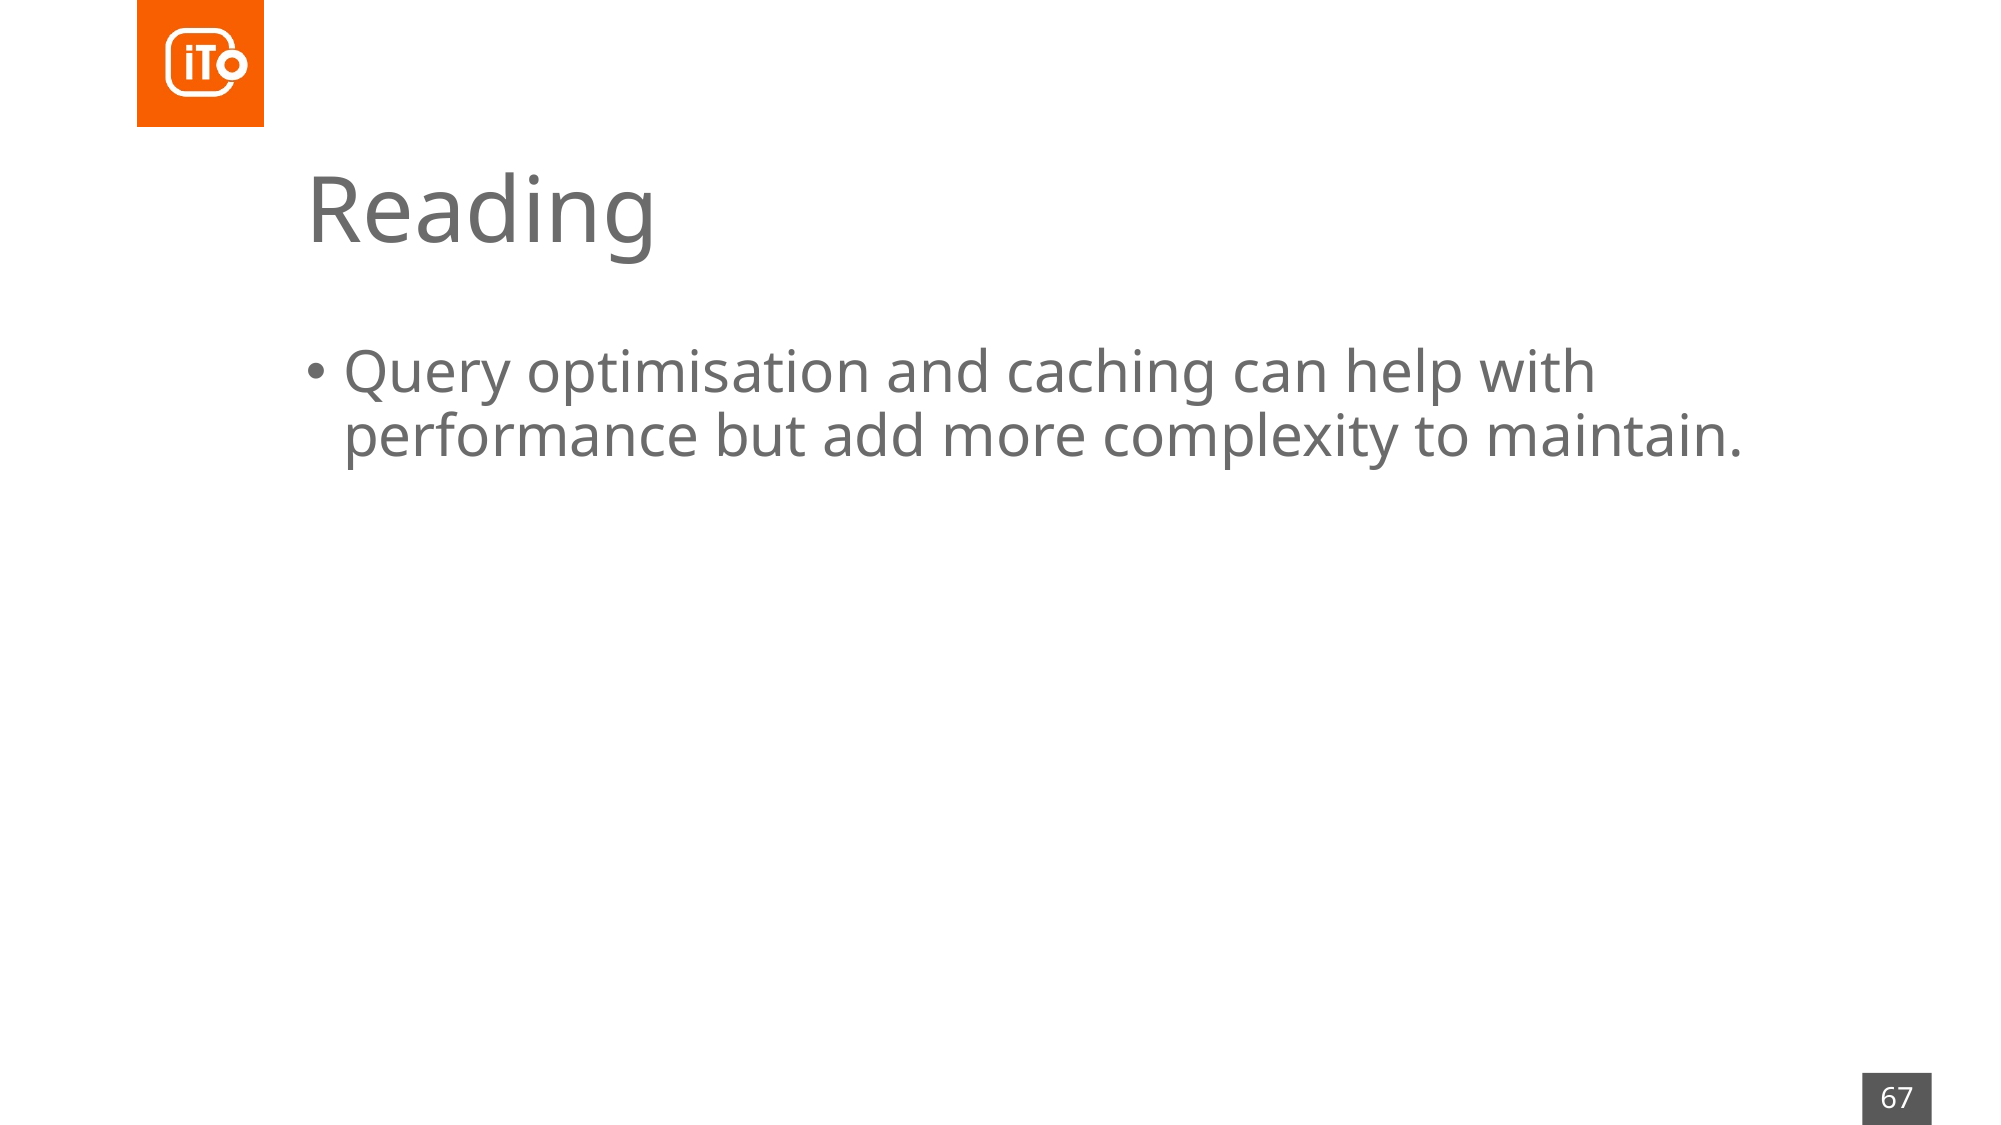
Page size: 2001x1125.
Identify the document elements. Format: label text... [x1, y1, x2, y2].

title Reading [290, 104, 1863, 322]
picture [137, 0, 264, 127]
slide_number 67 [1862, 1072, 1932, 1125]
list Query optimisation and caching can help with performance but add more complexity to maintain. [290, 335, 1863, 1014]
